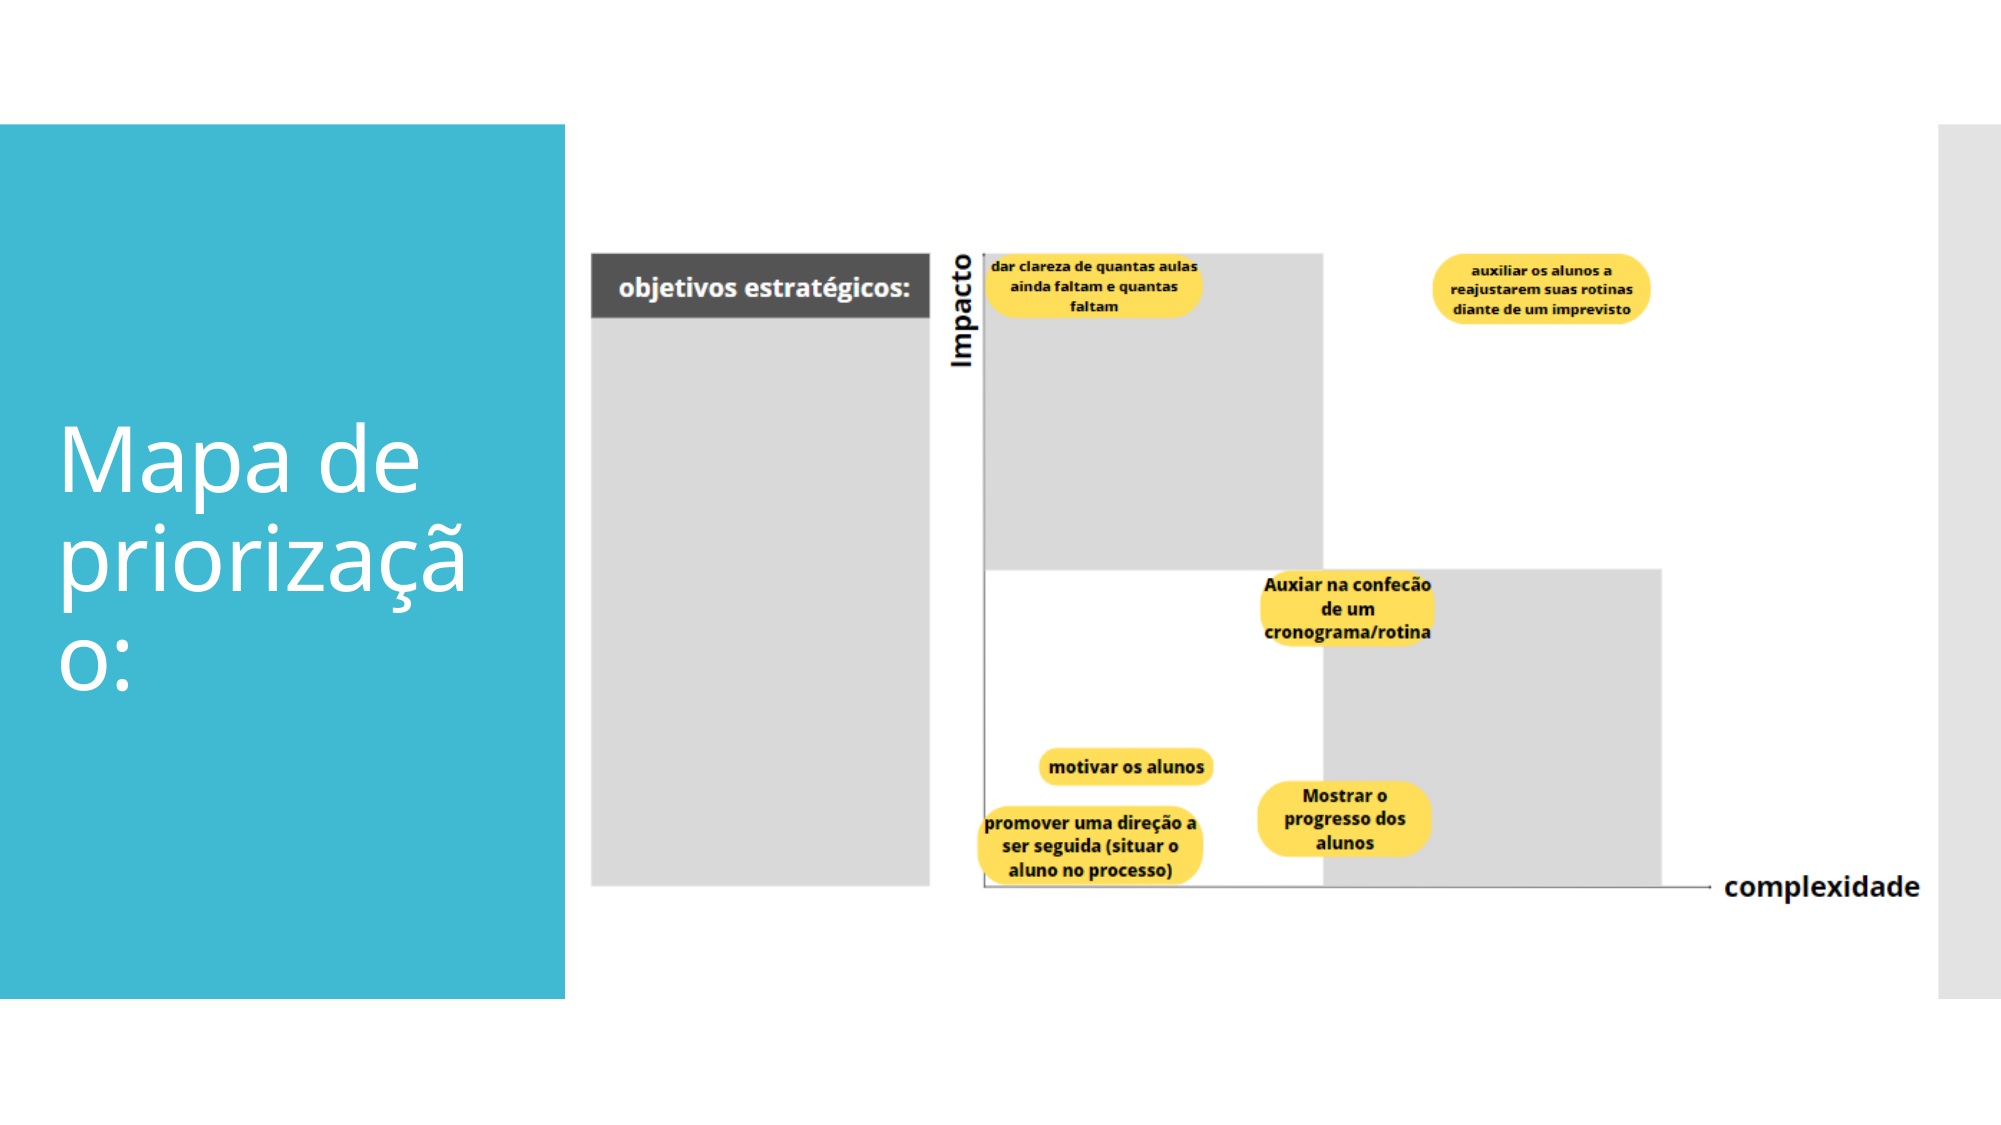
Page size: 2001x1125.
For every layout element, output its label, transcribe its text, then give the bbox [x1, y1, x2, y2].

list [574, 233, 1923, 940]
title Mapa de priorização: [41, 184, 525, 940]
